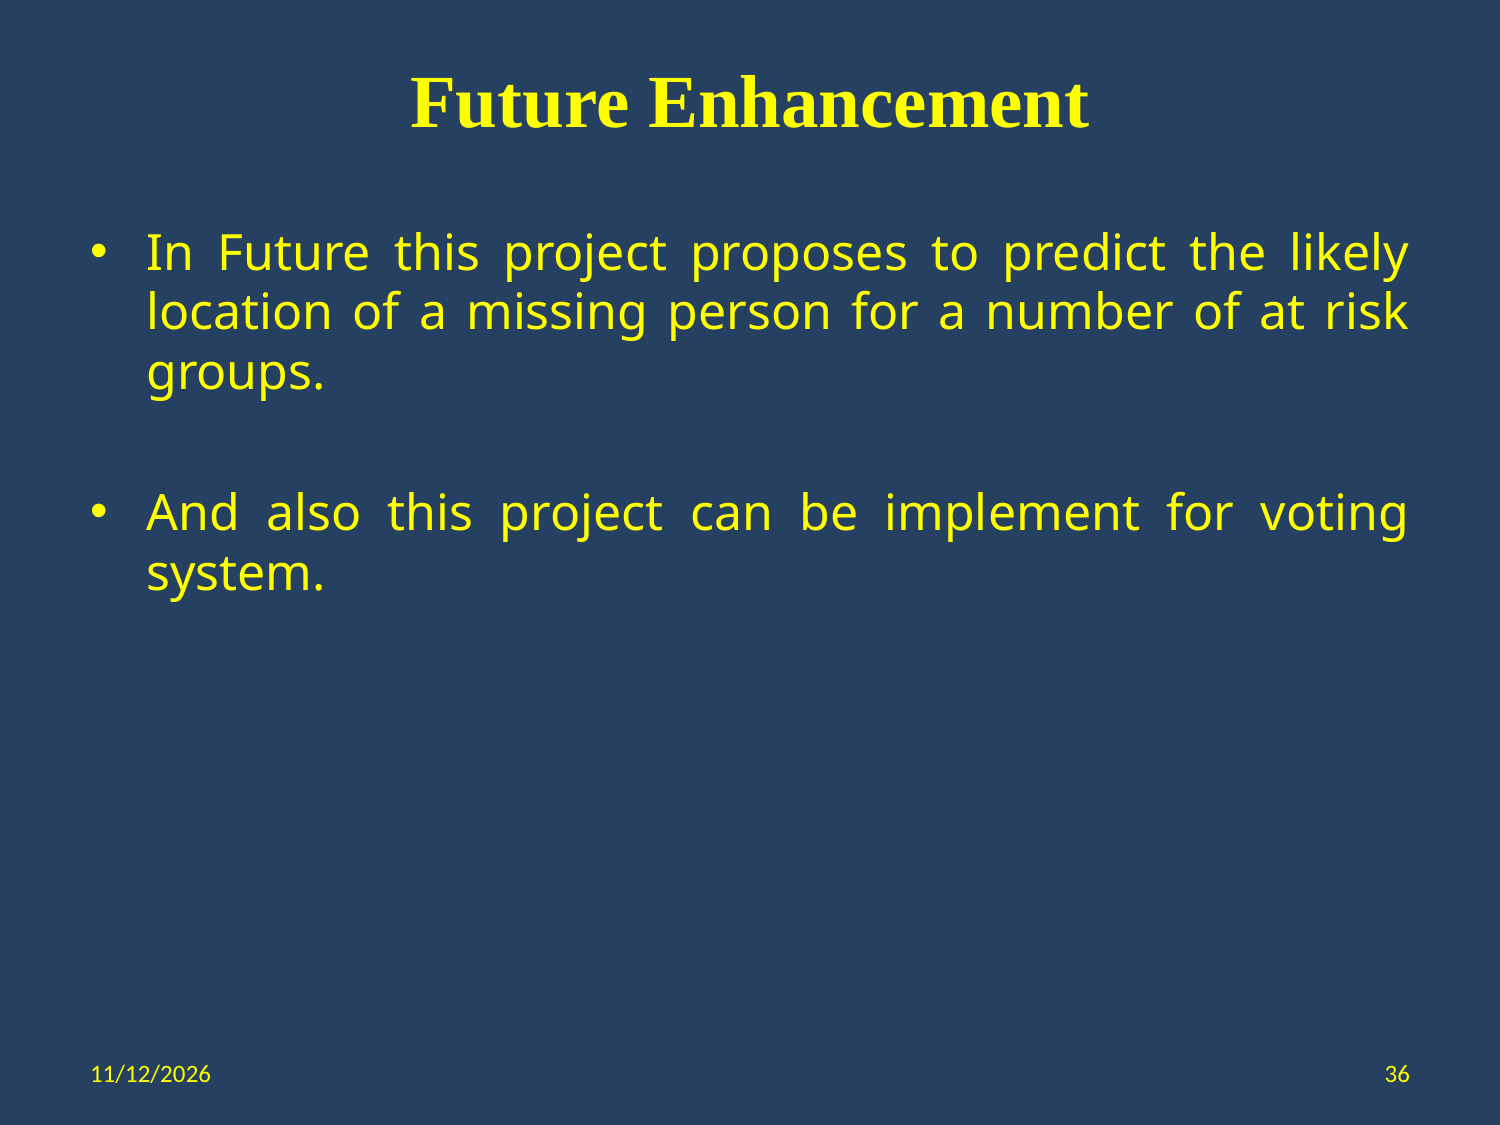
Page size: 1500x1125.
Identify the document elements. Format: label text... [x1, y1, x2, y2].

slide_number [75, 1042, 425, 1103]
slide_number 36 [1074, 1042, 1425, 1103]
list In Future this project proposes to predict the likely location of a missing person for a number of at risk groups. And also this project can be implement for voting system. [75, 212, 1425, 1005]
title Future Enhancement [75, 45, 1425, 150]
